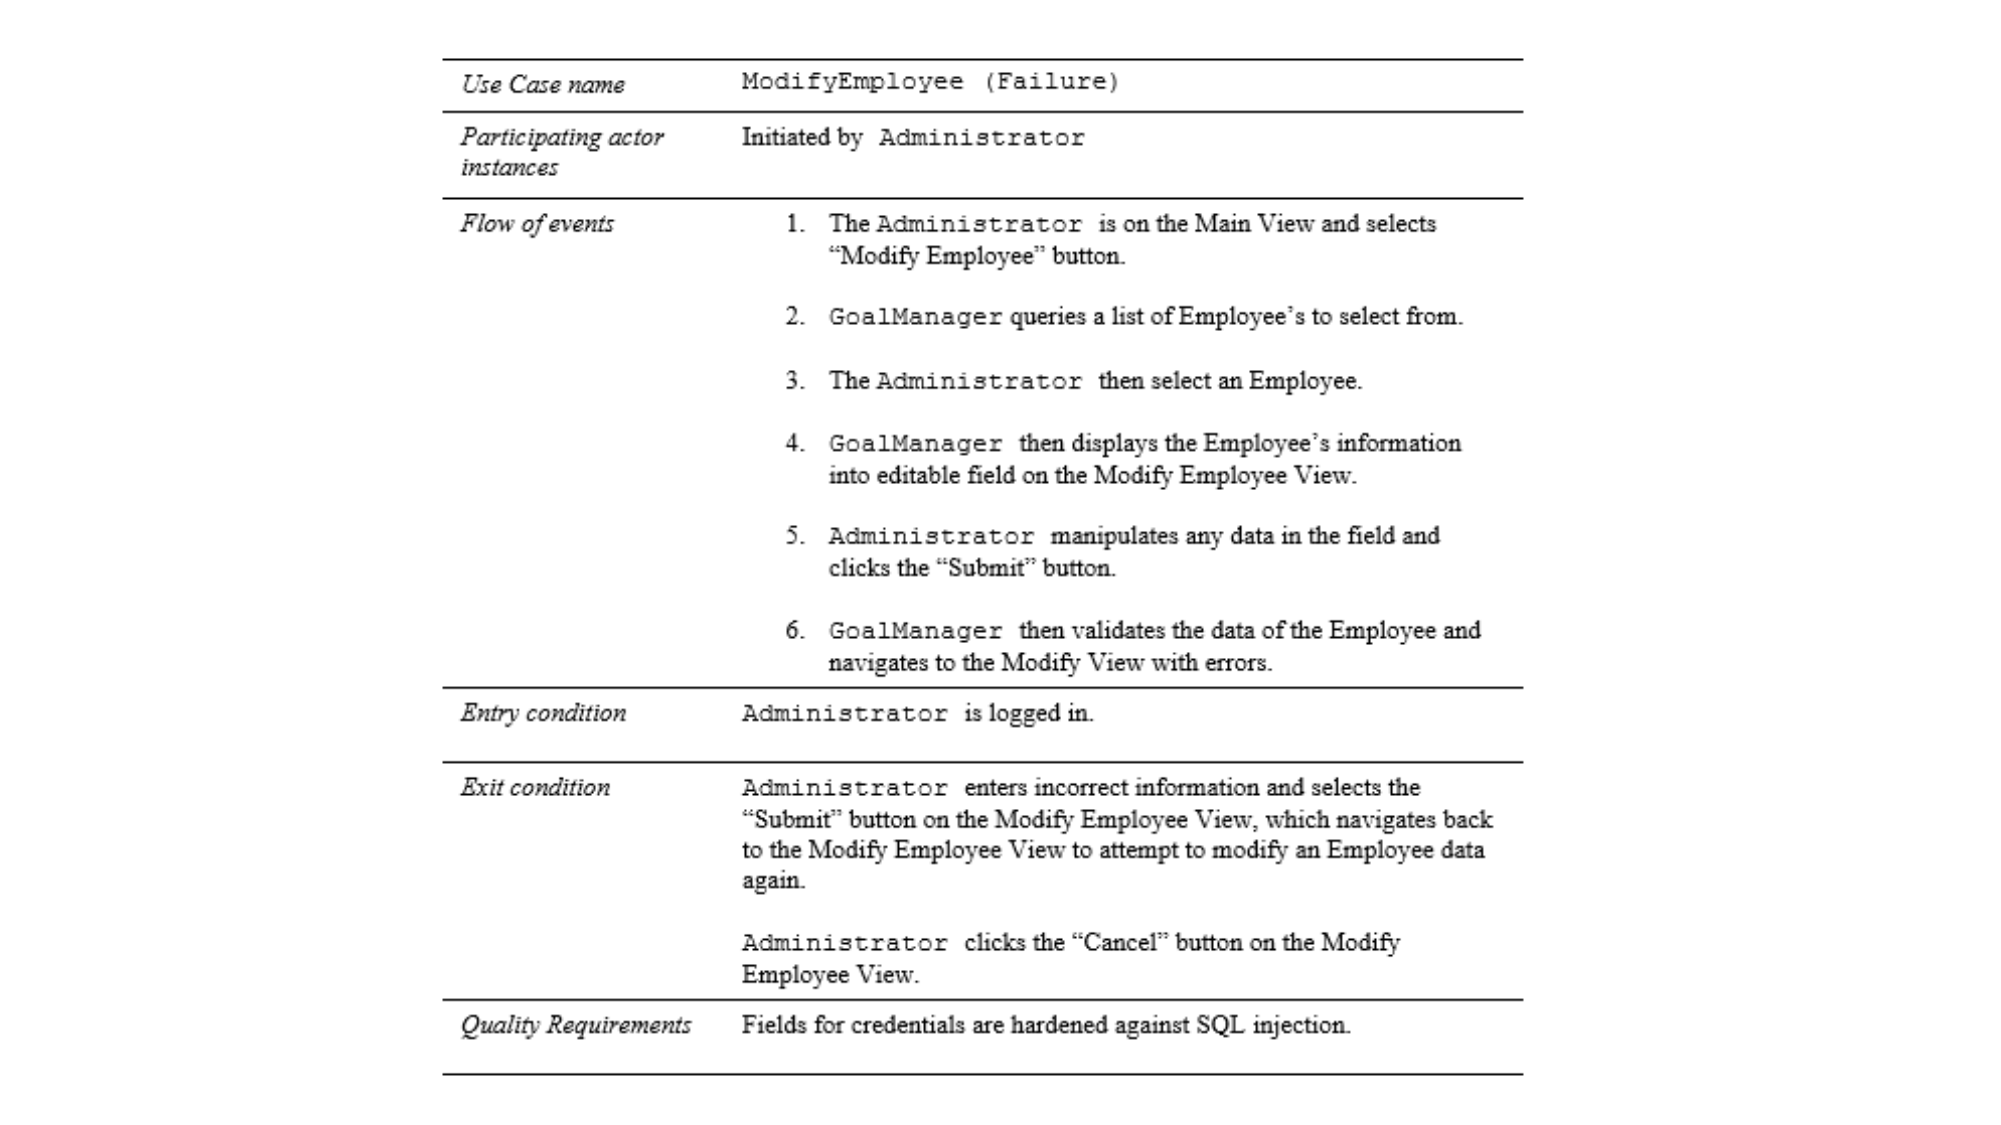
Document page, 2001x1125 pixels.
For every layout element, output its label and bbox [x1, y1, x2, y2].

picture [431, 51, 1542, 1094]
